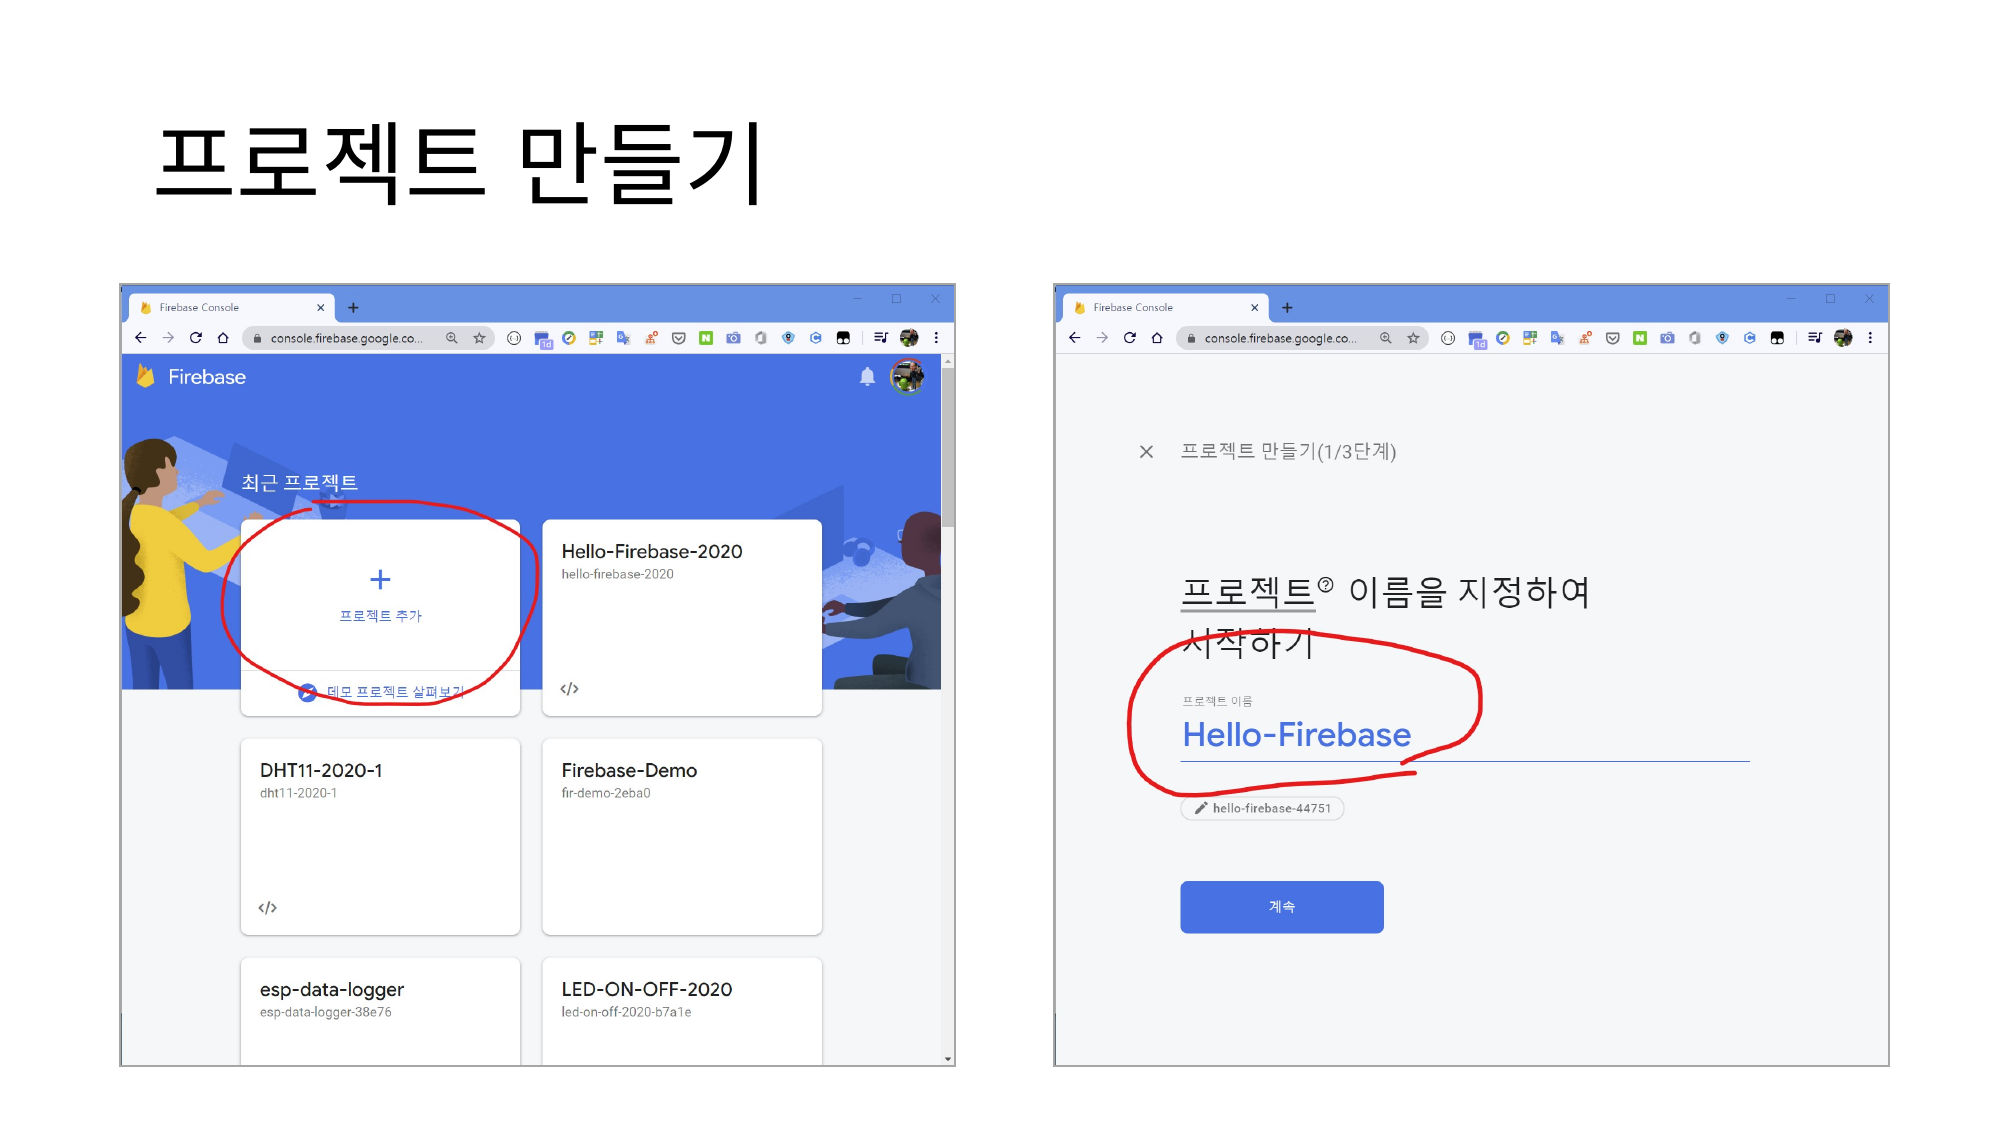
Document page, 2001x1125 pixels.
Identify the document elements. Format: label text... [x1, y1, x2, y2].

picture [1055, 285, 1889, 1066]
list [121, 285, 955, 1066]
title 프로젝트 만들기 [137, 59, 1863, 278]
